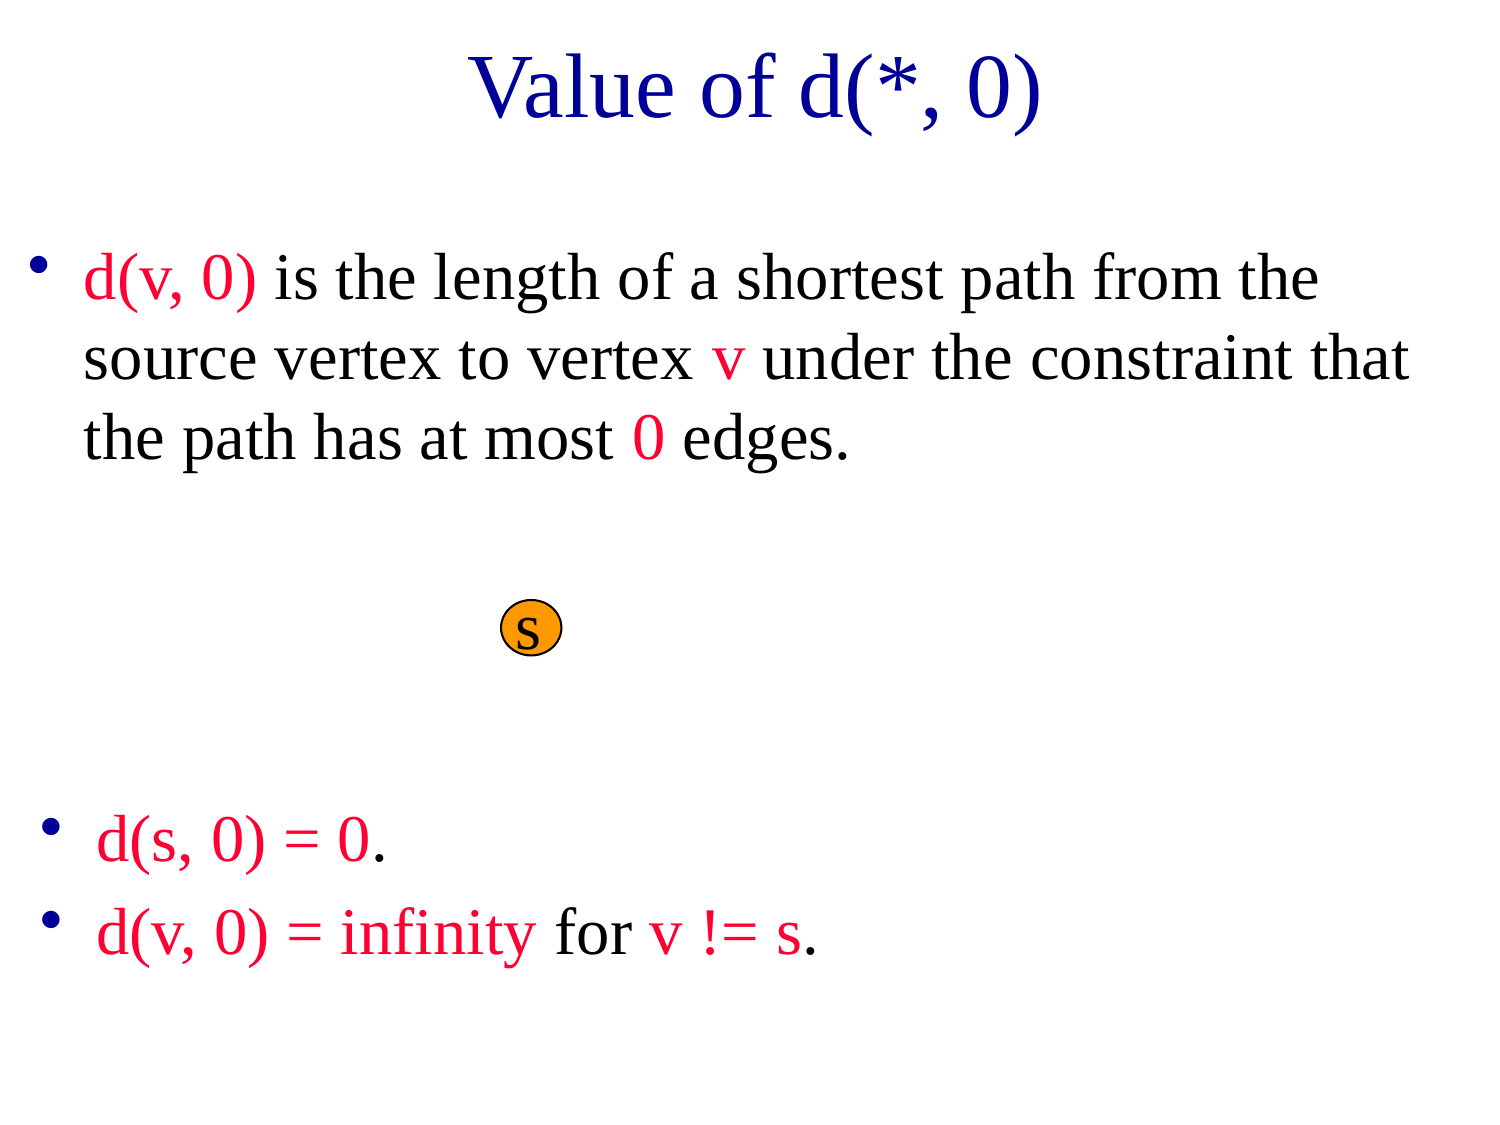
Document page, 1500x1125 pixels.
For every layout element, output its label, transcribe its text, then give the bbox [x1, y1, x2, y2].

list d(v, 0) is the length of a shortest path from the source vertex to vertex v under the constraint that the path has at most 0 edges. [12, 224, 1488, 513]
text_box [499, 574, 600, 671]
title Value of d(*, 0) [37, 0, 1475, 163]
text_box d(s, 0) = 0. d(v, 0) = infinity for v != s. [24, 787, 1500, 1000]
